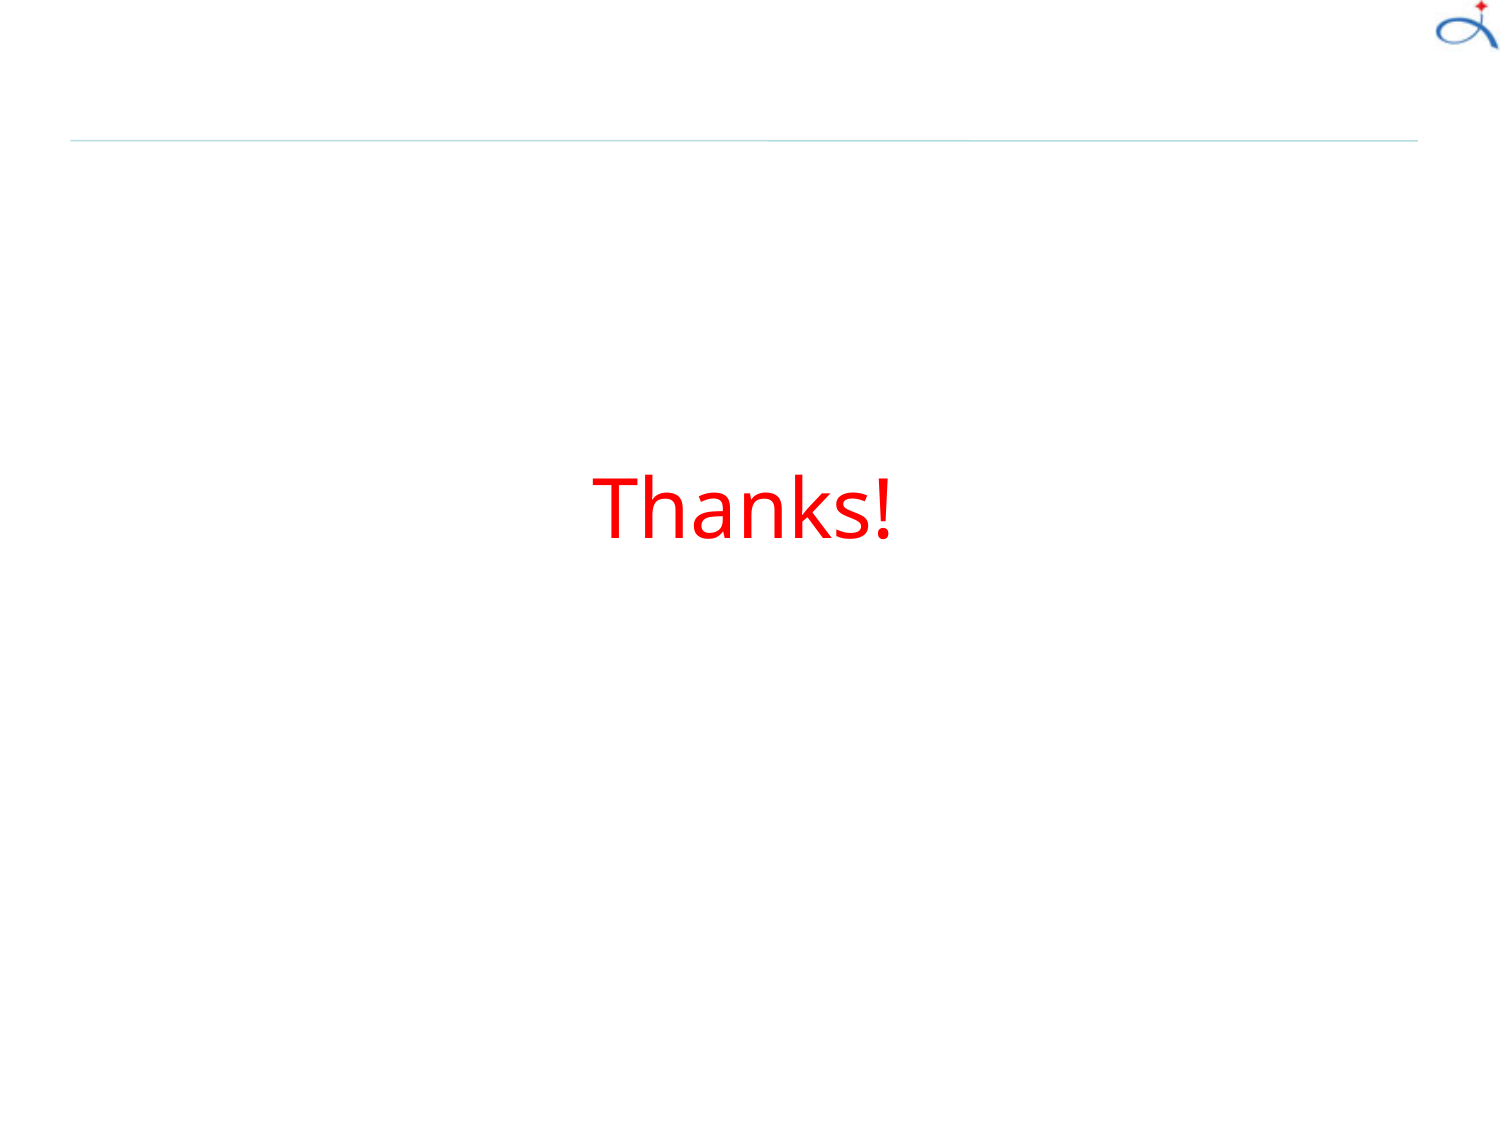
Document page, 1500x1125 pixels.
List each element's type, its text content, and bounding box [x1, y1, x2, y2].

list Thanks! [46, 163, 1442, 1055]
picture [1435, 0, 1500, 52]
